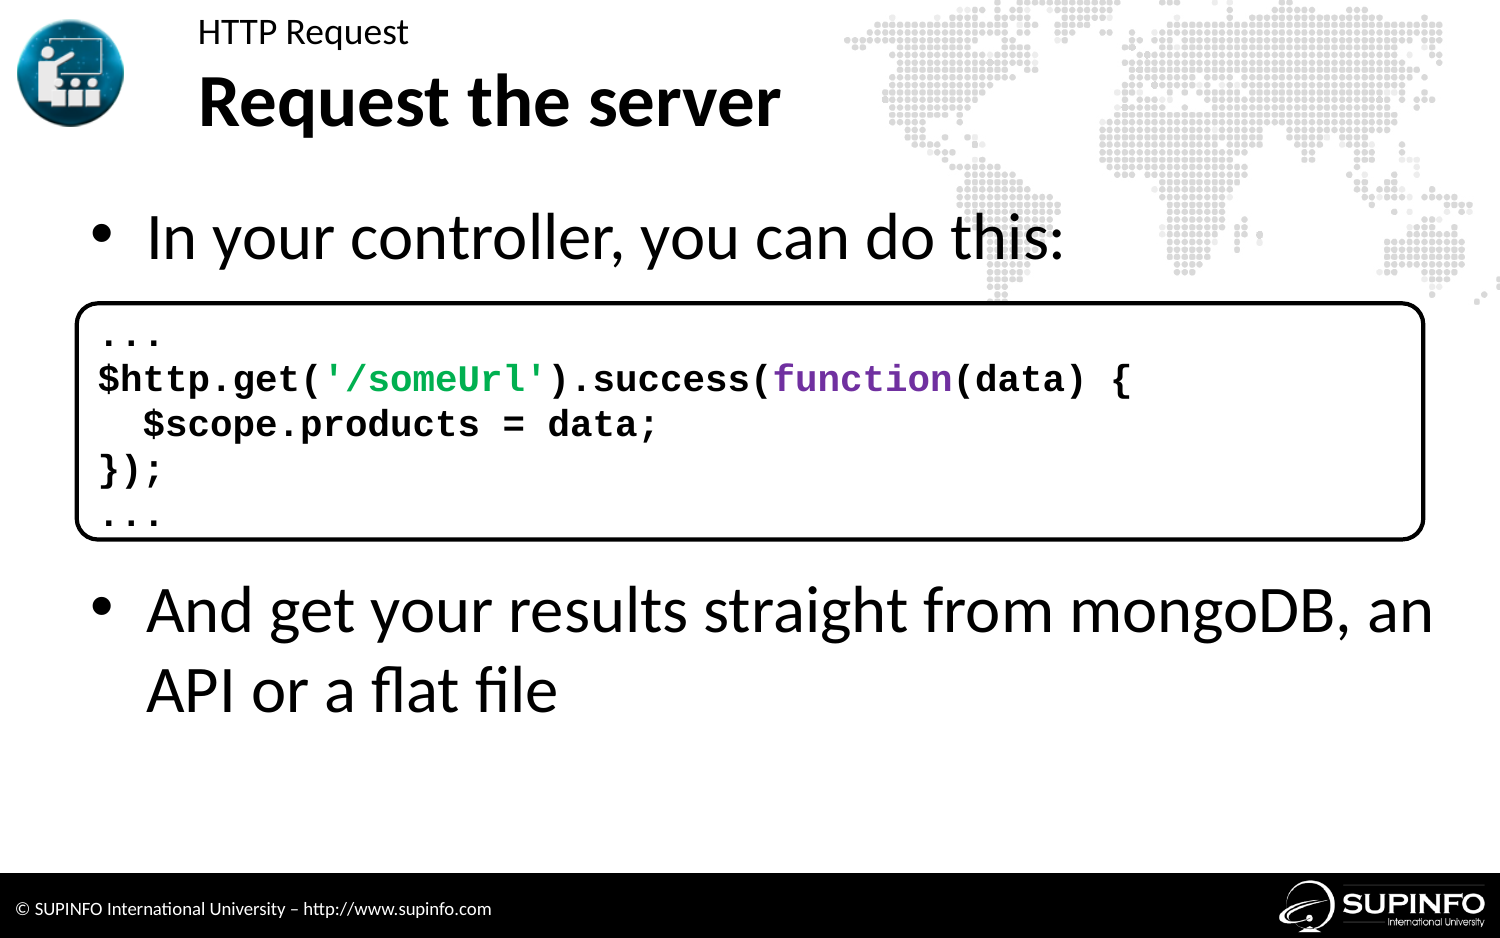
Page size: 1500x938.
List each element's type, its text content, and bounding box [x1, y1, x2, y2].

picture [844, 0, 1500, 327]
text_box HTTP Request [183, 0, 1459, 56]
text_box ... $http.get('/someUrl').success(function(data) { $scope.products = data; }); ... [74, 301, 1426, 542]
picture [39, 46, 101, 107]
list In your controller, you can do this: And get your results straight from mongoDB, an API or a flat file [74, 184, 1460, 880]
picture [17, 19, 125, 127]
picture [49, 37, 102, 75]
picture [1269, 870, 1494, 938]
text_box Request the server [183, 56, 1459, 138]
